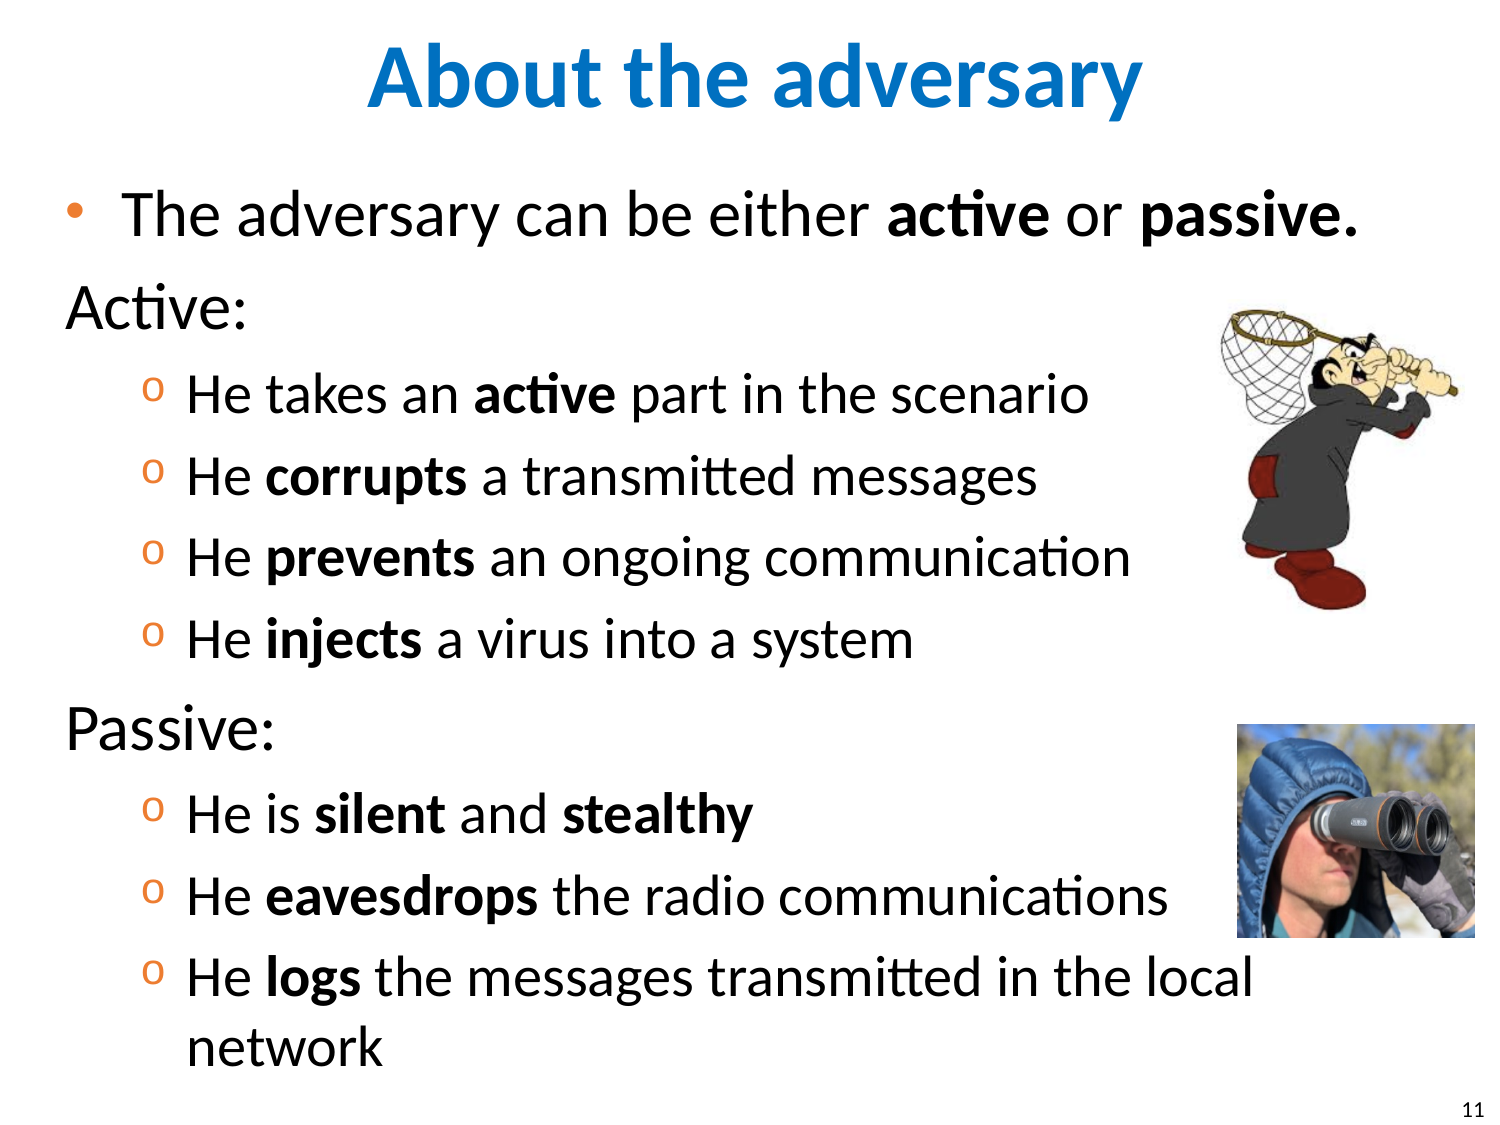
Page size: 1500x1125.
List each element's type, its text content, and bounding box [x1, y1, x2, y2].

title About the adversary [37, 3, 1476, 138]
picture [1237, 724, 1476, 938]
picture [1199, 299, 1467, 616]
list The adversary can be either active or passive. Active: He takes an active part in the scenario He corrupts a transmitted messages He prevents an ongoing communication He injects a virus into a system Passive: He is silent and stealthy He eavesdrops the radio communications He logs the messages transmitted in the local network [49, 162, 1463, 1101]
slide_number 11 [1437, 1087, 1500, 1124]
